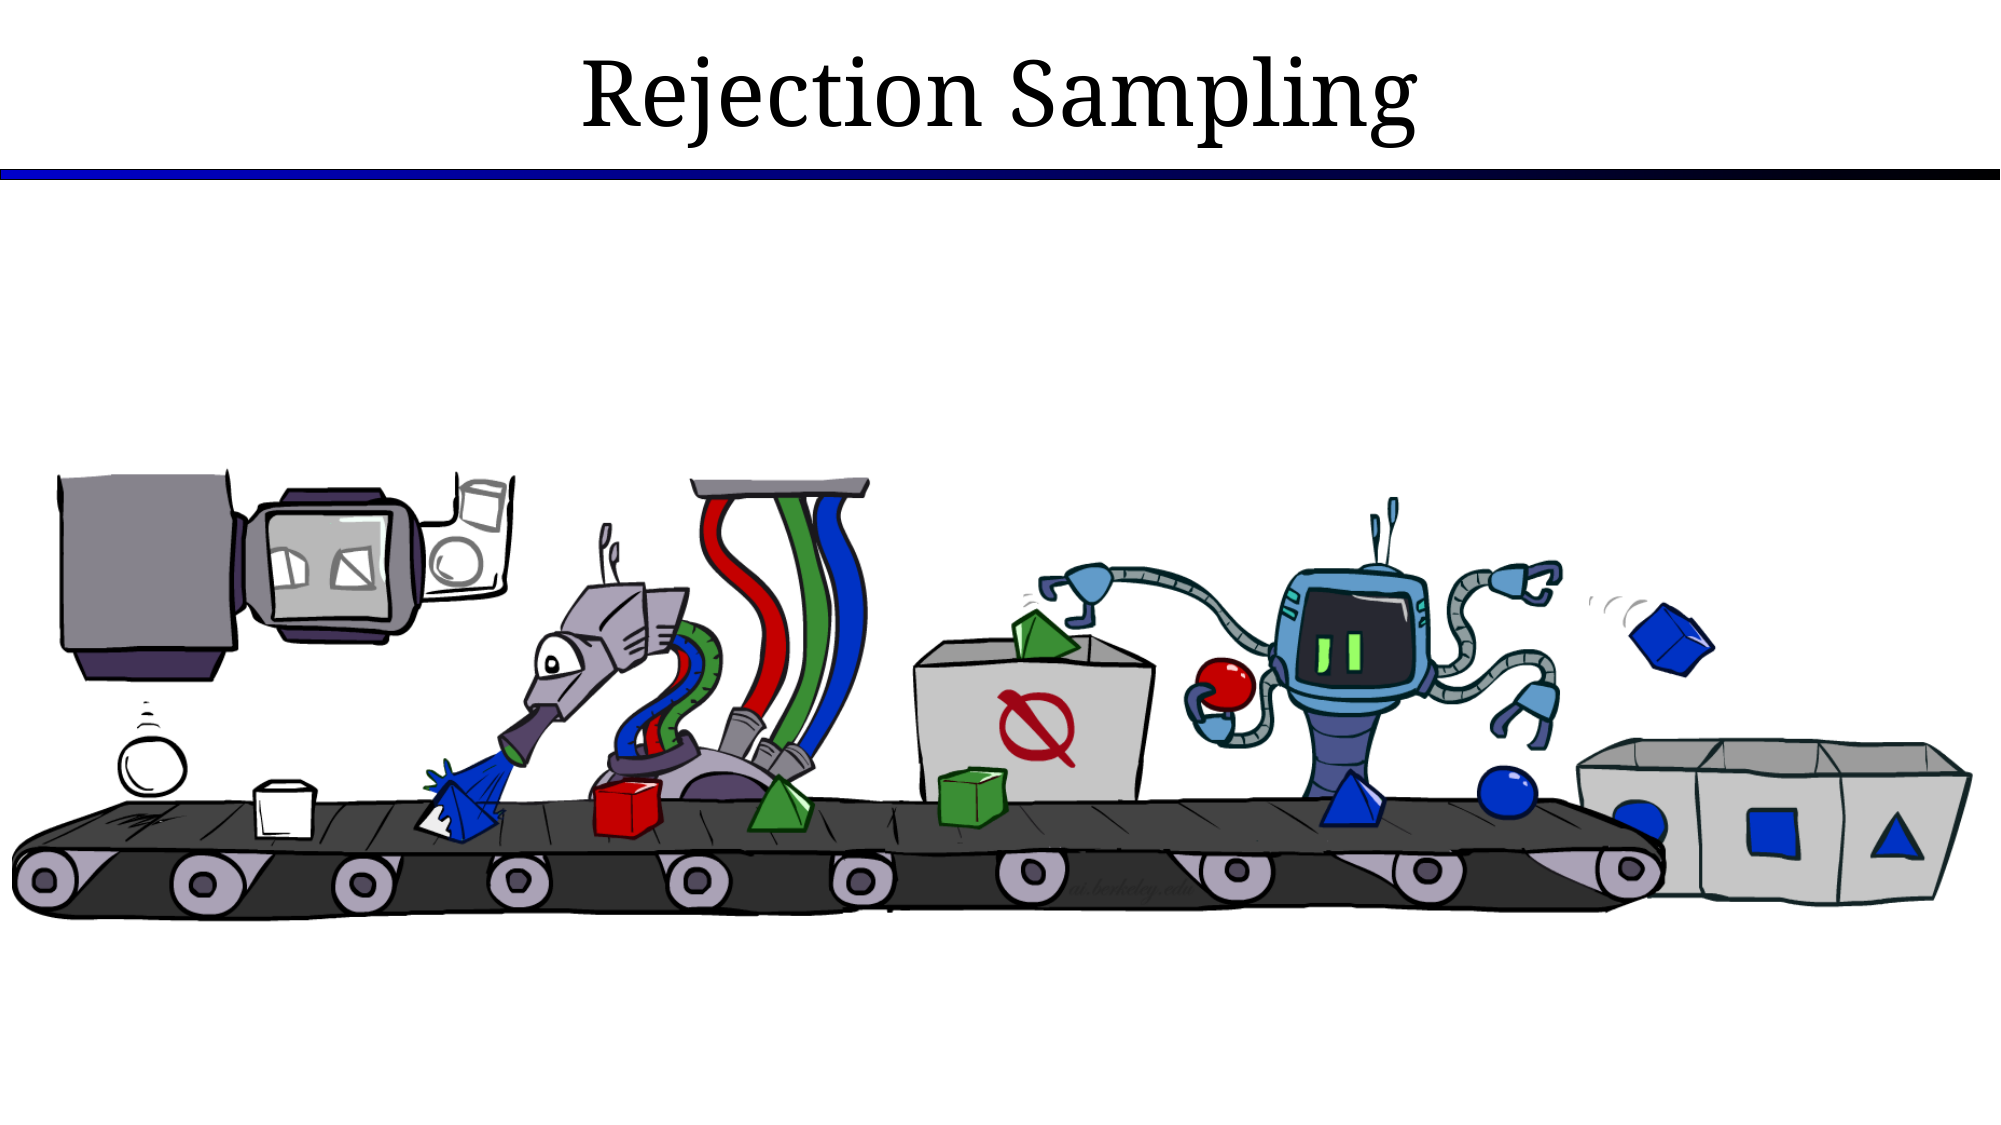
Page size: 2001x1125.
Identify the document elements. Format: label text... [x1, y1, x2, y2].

picture [12, 456, 1988, 971]
title Rejection Sampling [0, 0, 2000, 184]
